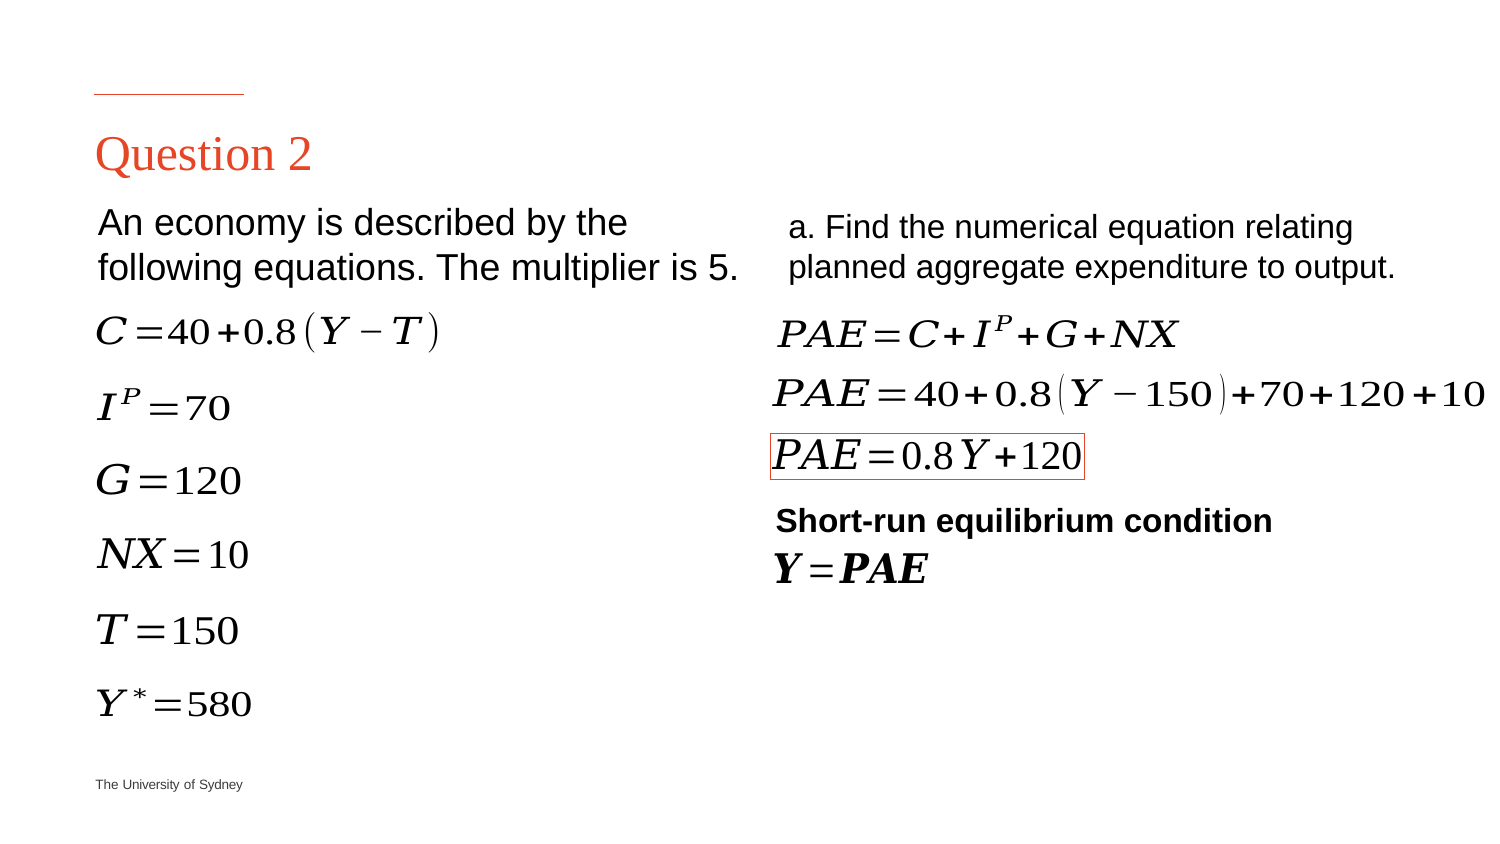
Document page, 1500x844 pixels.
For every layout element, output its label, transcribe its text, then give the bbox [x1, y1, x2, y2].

text_box a. Find the numerical equation relating planned aggregate expenditure to output. [773, 197, 1447, 293]
text_box An economy is described by the following equations. The multiplier is 5. [83, 190, 798, 296]
text_box Short-run equilibrium condition [760, 492, 1353, 547]
title Question 2 [94, 120, 1406, 182]
